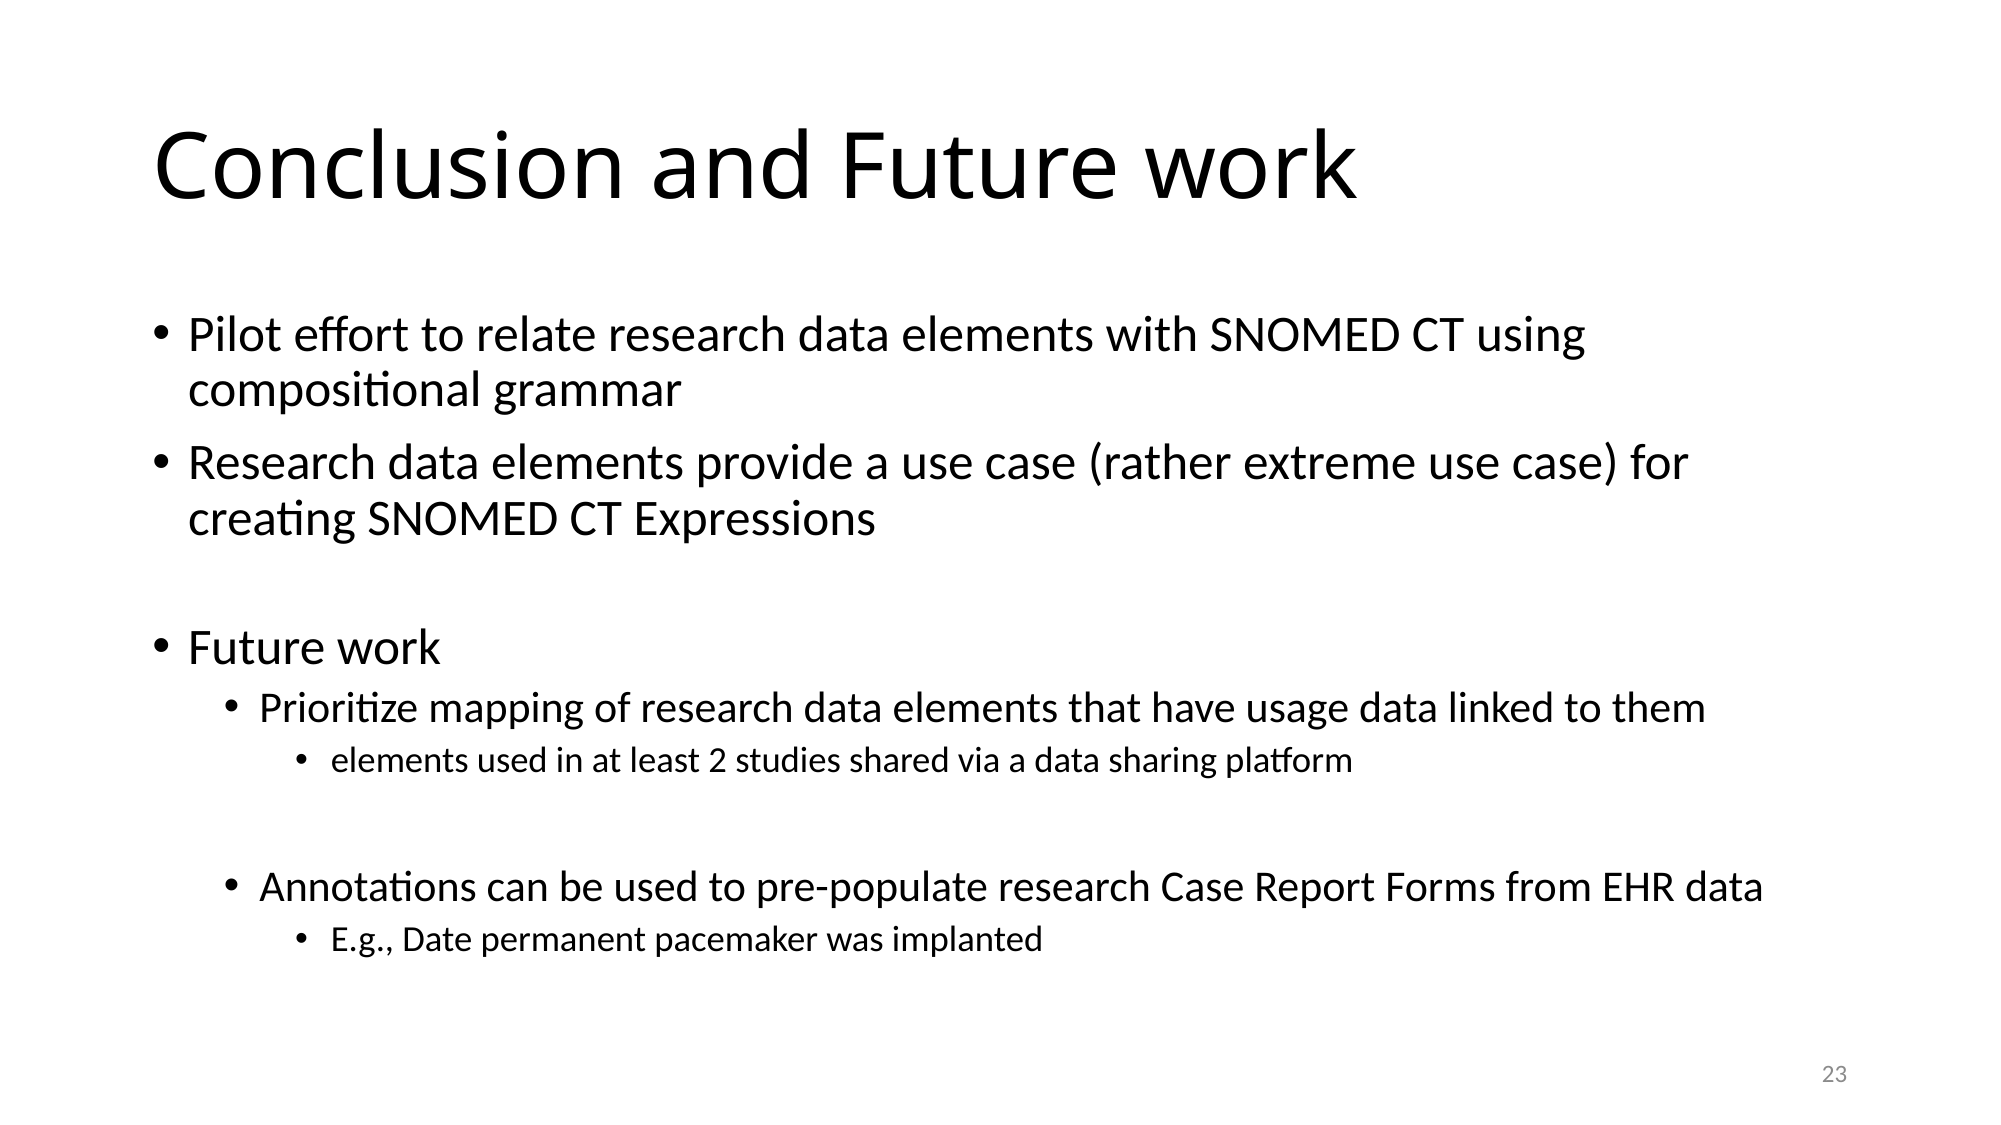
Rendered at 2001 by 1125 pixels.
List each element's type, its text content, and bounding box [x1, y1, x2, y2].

slide_number 23 [1412, 1042, 1863, 1103]
title Conclusion and Future work [137, 59, 1863, 278]
list Pilot effort to relate research data elements with SNOMED CT using compositional grammar Research data elements provide a use case (rather extreme use case) for creating SNOMED CT Expressions Future work Prioritize mapping of research data elements that have usage data linked to them elements used in at least 2 studies shared via a data sharing platform Annotations can be used to pre-populate research Case Report Forms from EHR data E.g., Date permanent pacemaker was implanted [137, 299, 1863, 1014]
